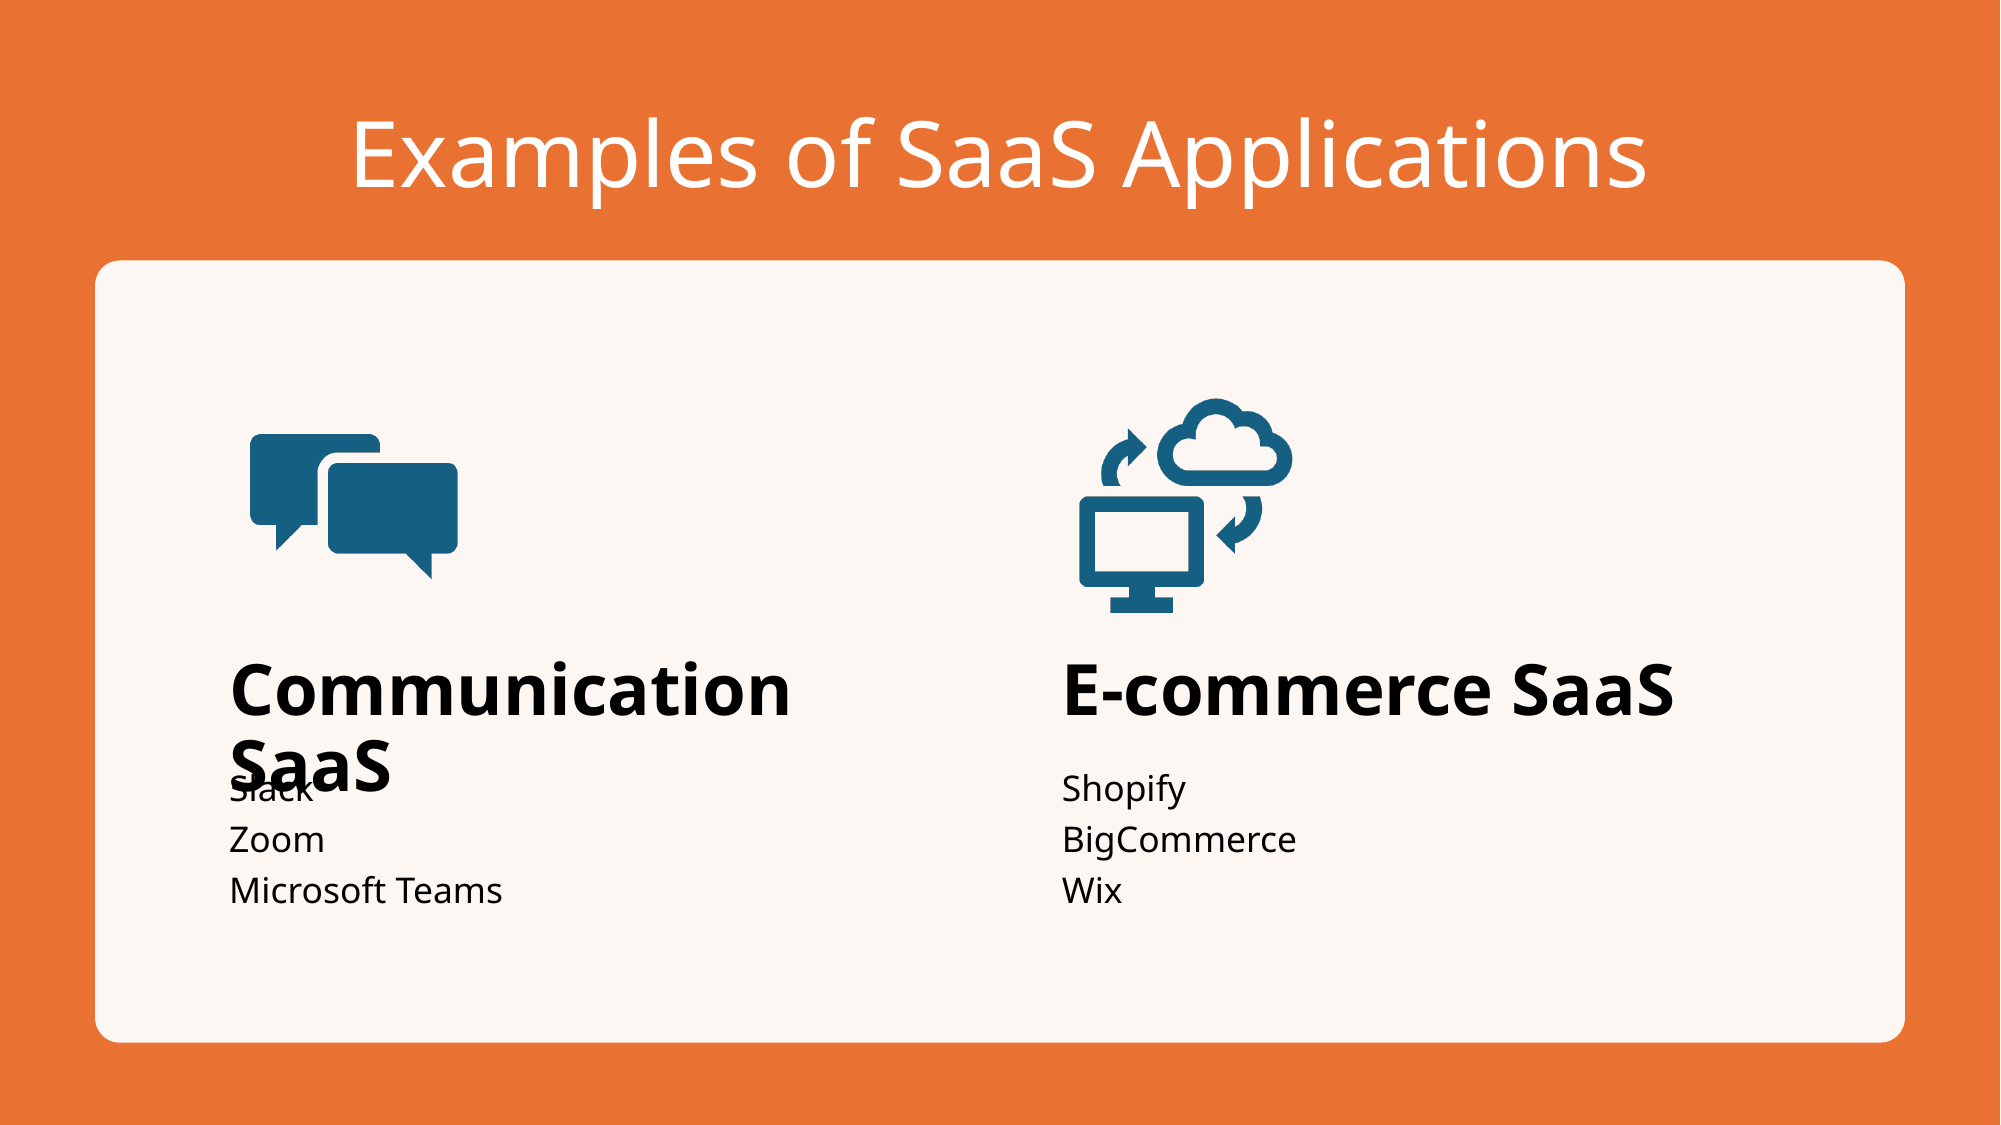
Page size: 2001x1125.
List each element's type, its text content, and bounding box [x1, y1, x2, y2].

title Examples of SaaS Applications [137, 75, 1863, 241]
text_box [93, 258, 1907, 1045]
text_box [0, 0, 2000, 1125]
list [136, 294, 1863, 1010]
